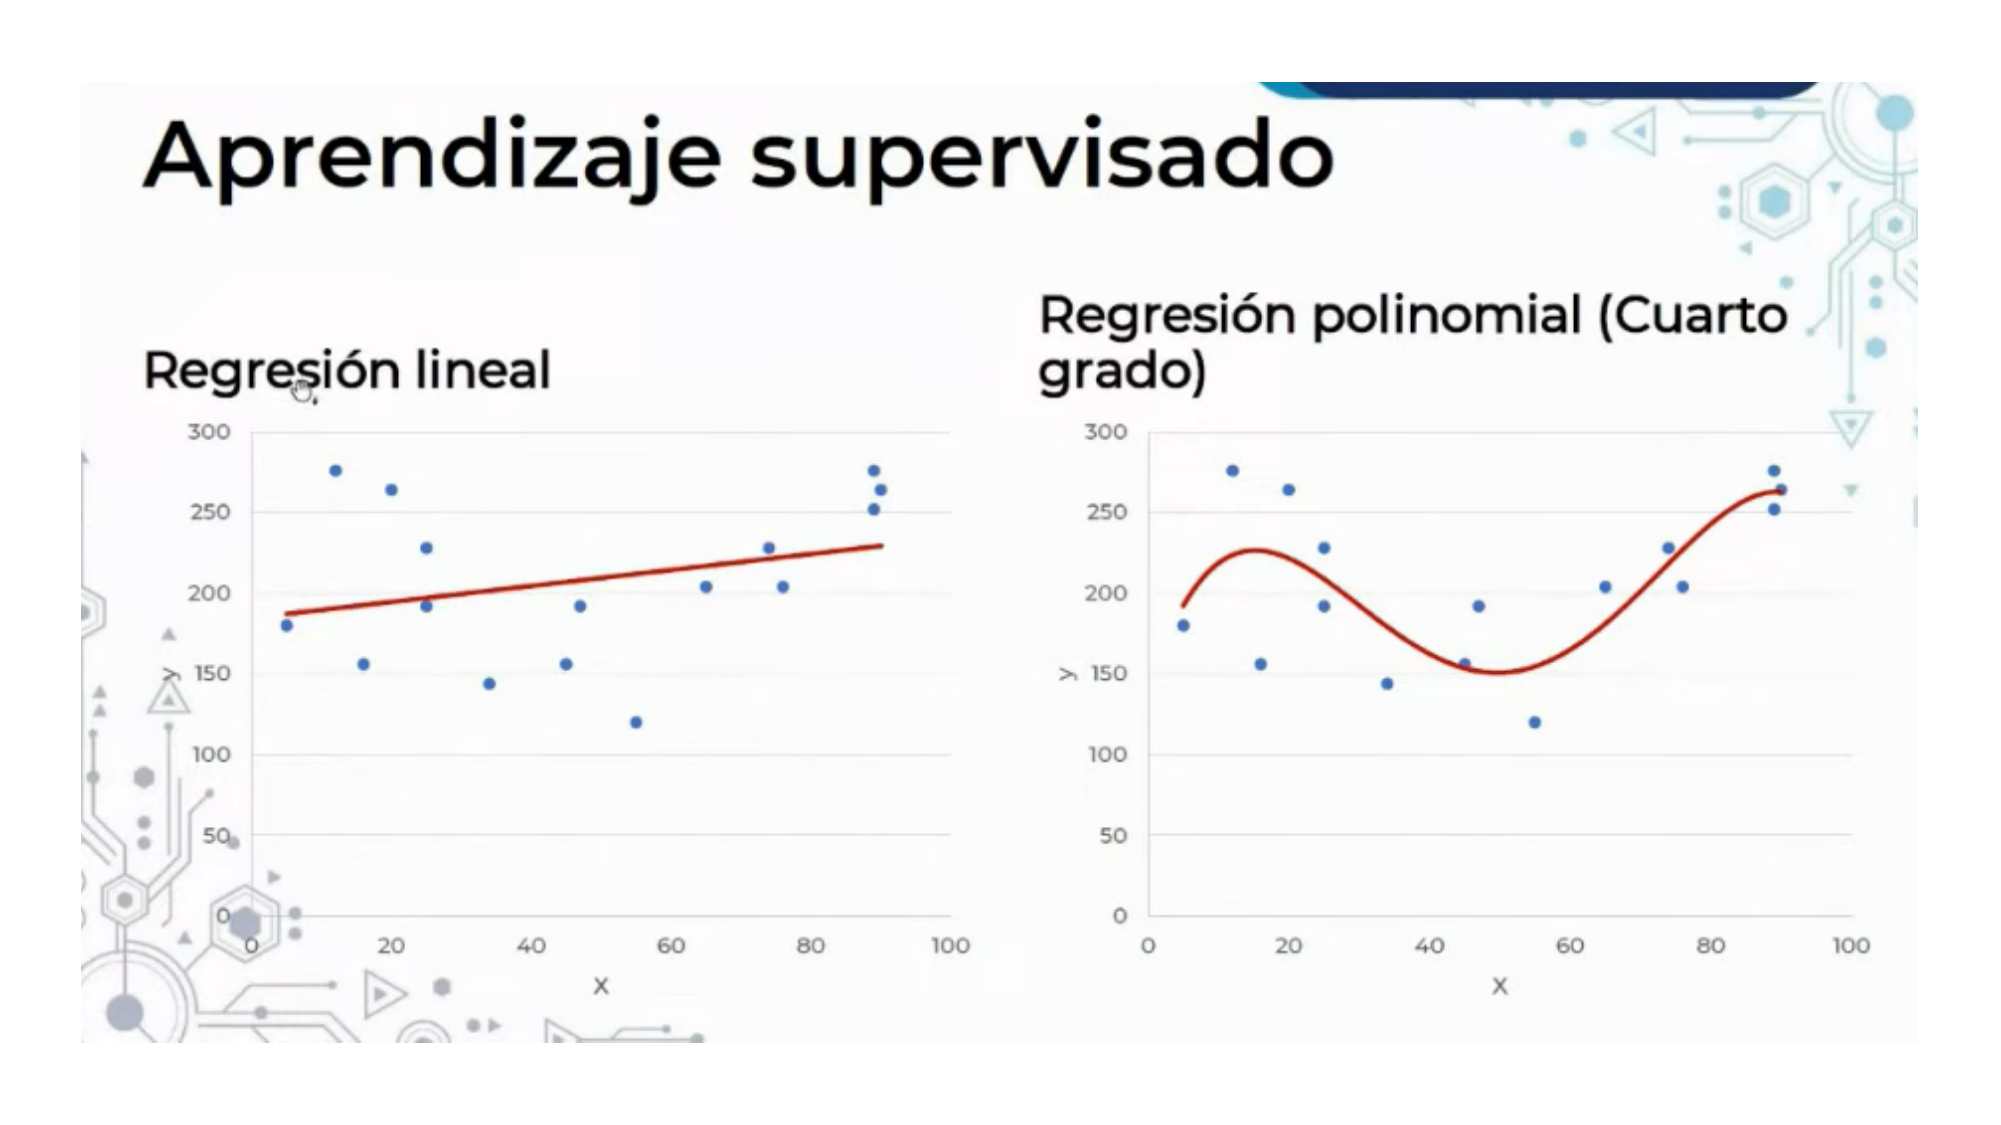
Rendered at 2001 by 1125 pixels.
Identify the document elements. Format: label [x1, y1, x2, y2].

picture [81, 82, 1919, 1043]
